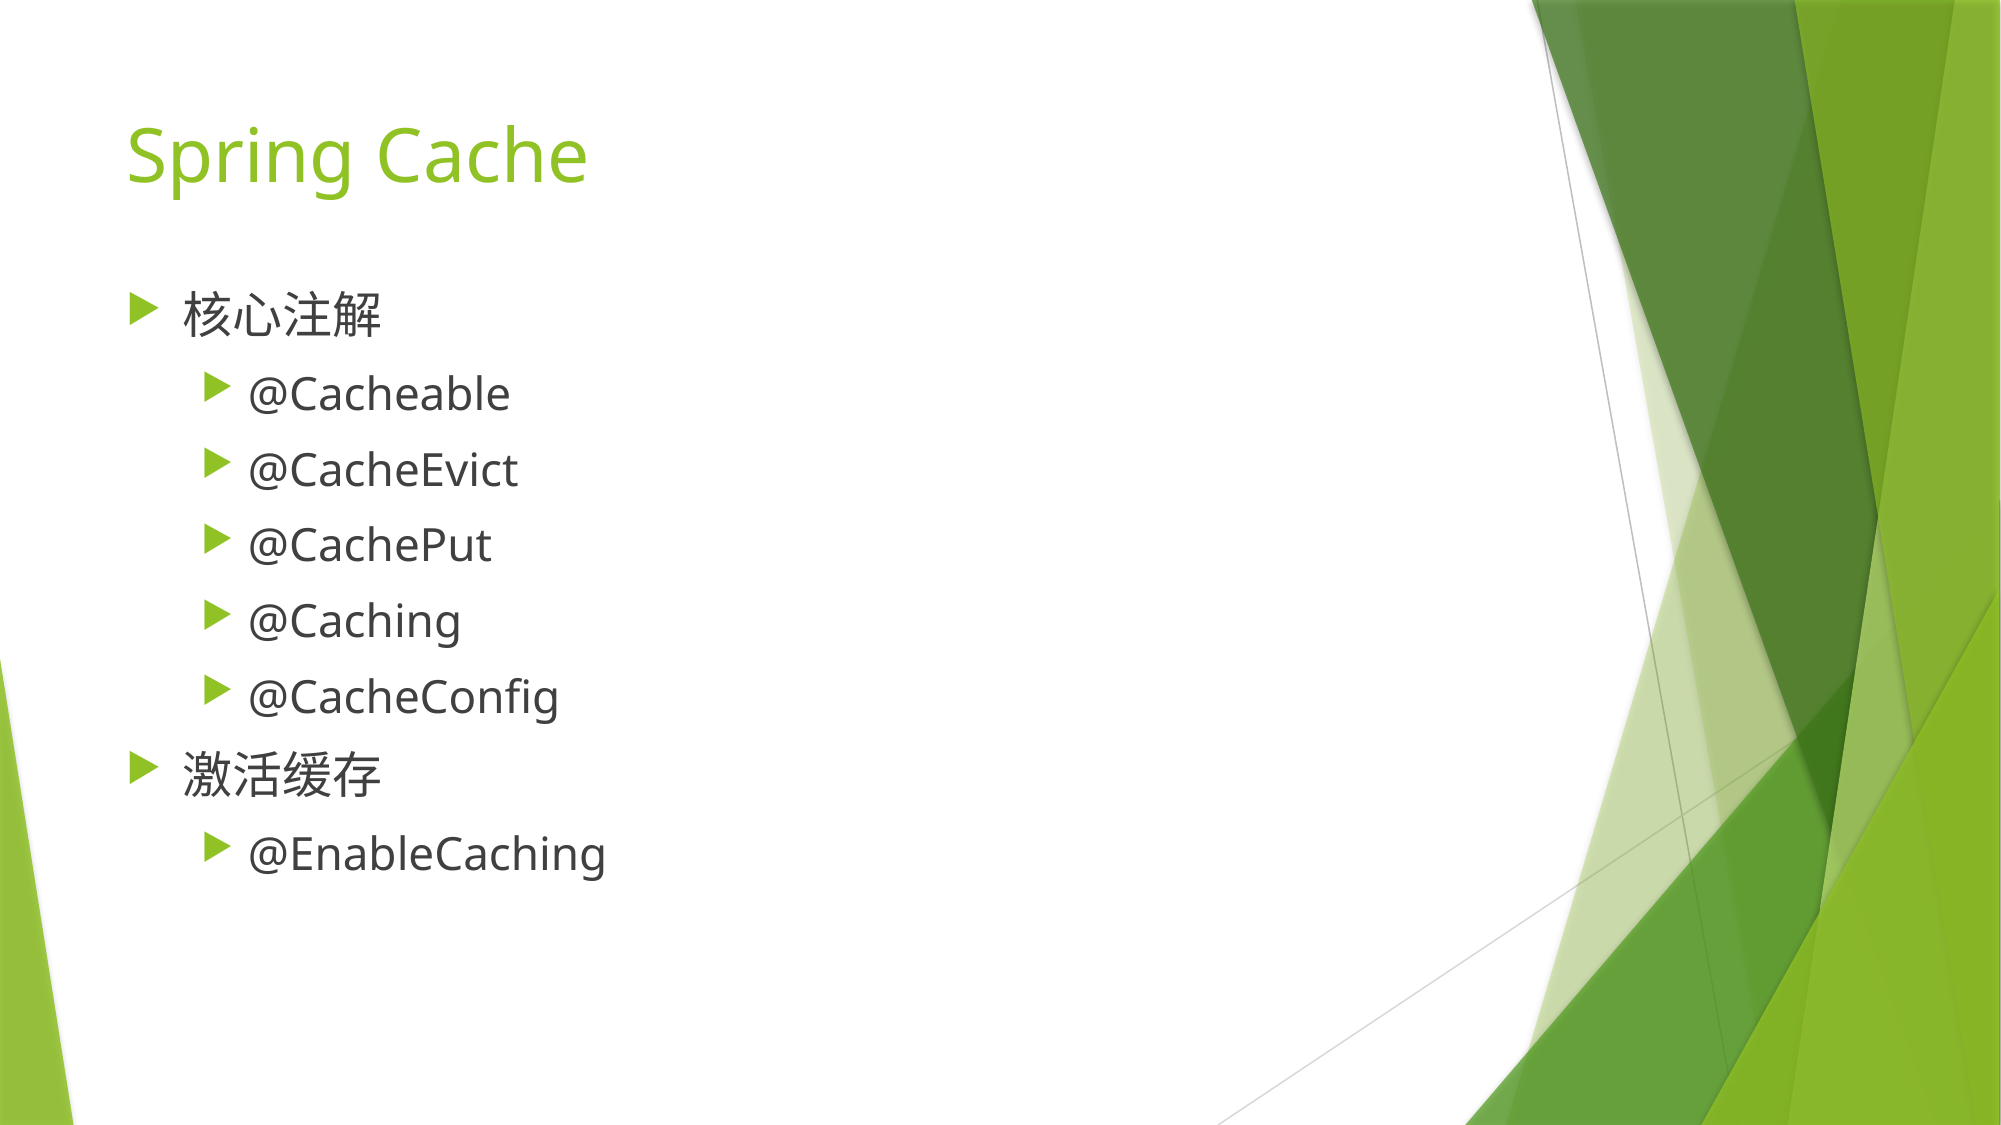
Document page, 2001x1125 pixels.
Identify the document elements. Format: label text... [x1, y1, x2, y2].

list 核心注解 @Cacheable @CacheEvict @CachePut @Caching @CacheConfig 激活缓存 @EnableCaching [111, 276, 1522, 1125]
title Spring Cache [111, 99, 1522, 276]
